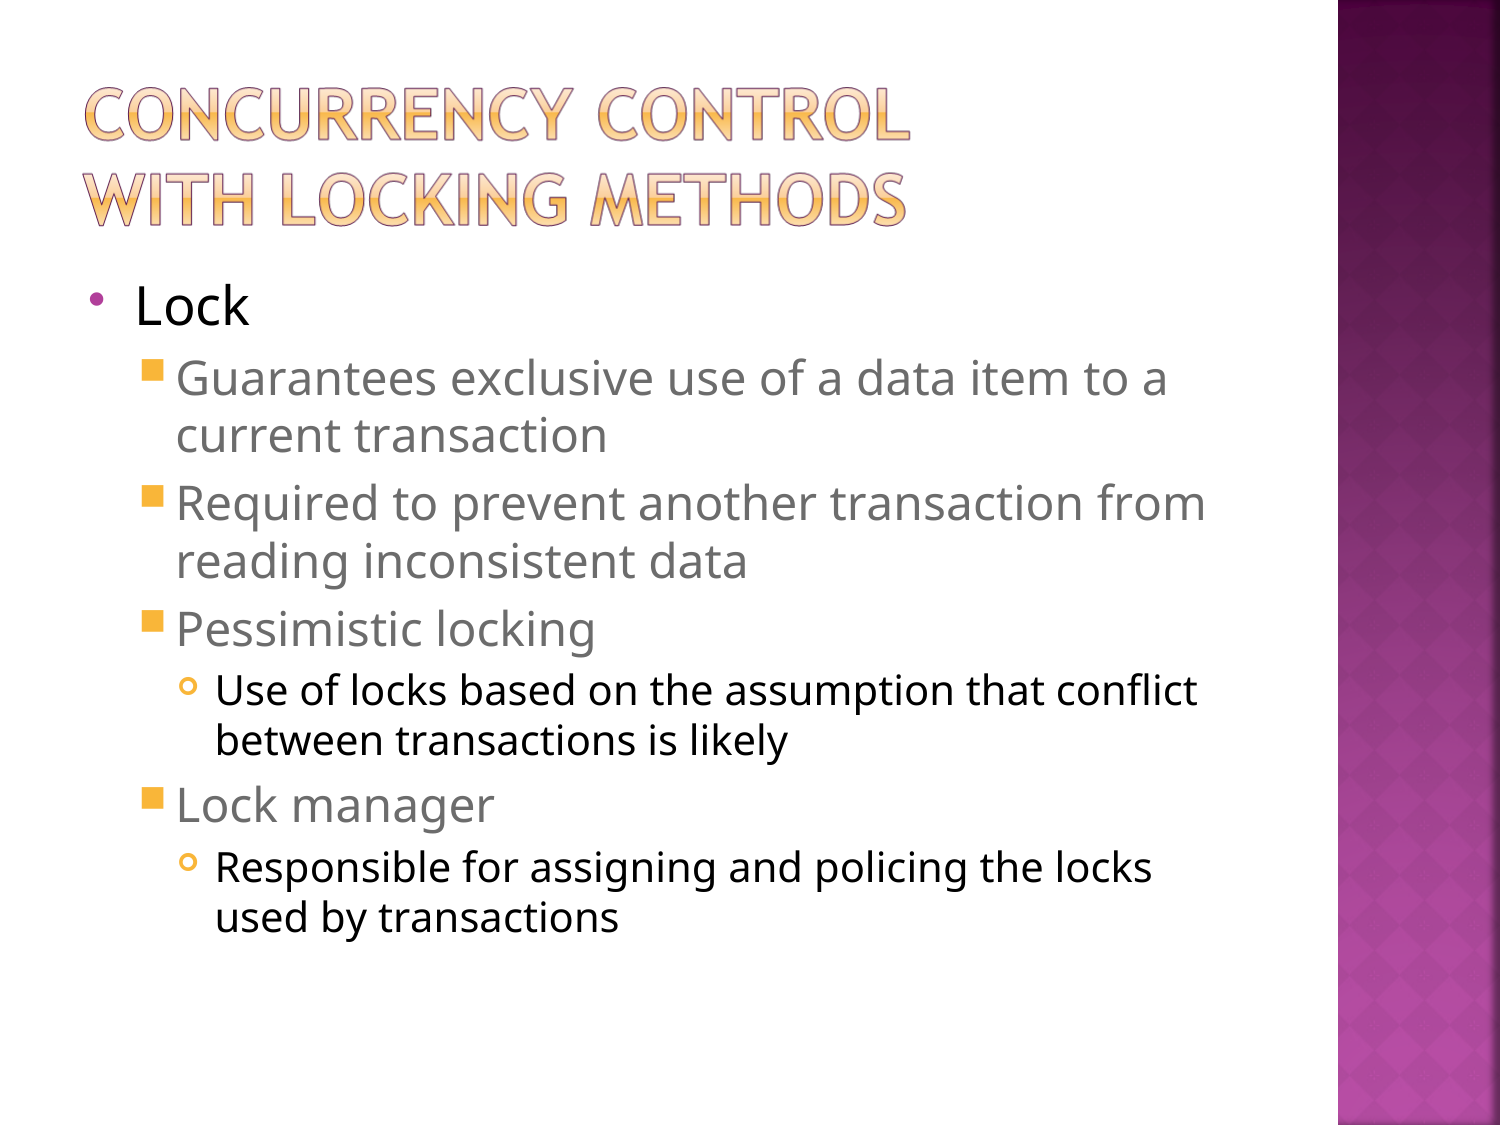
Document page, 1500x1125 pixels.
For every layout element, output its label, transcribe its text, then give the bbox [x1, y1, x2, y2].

text_box Lock Guarantees exclusive use of a data item to a current transaction Required to prevent another transaction from reading inconsistent data Pessimistic locking Use of locks based on the assumption that conflict between transactions is likely Lock manager Responsible for assigning and policing the locks used by transactions [74, 263, 1263, 1059]
picture [1338, 0, 1500, 1125]
picture [74, 53, 1263, 241]
